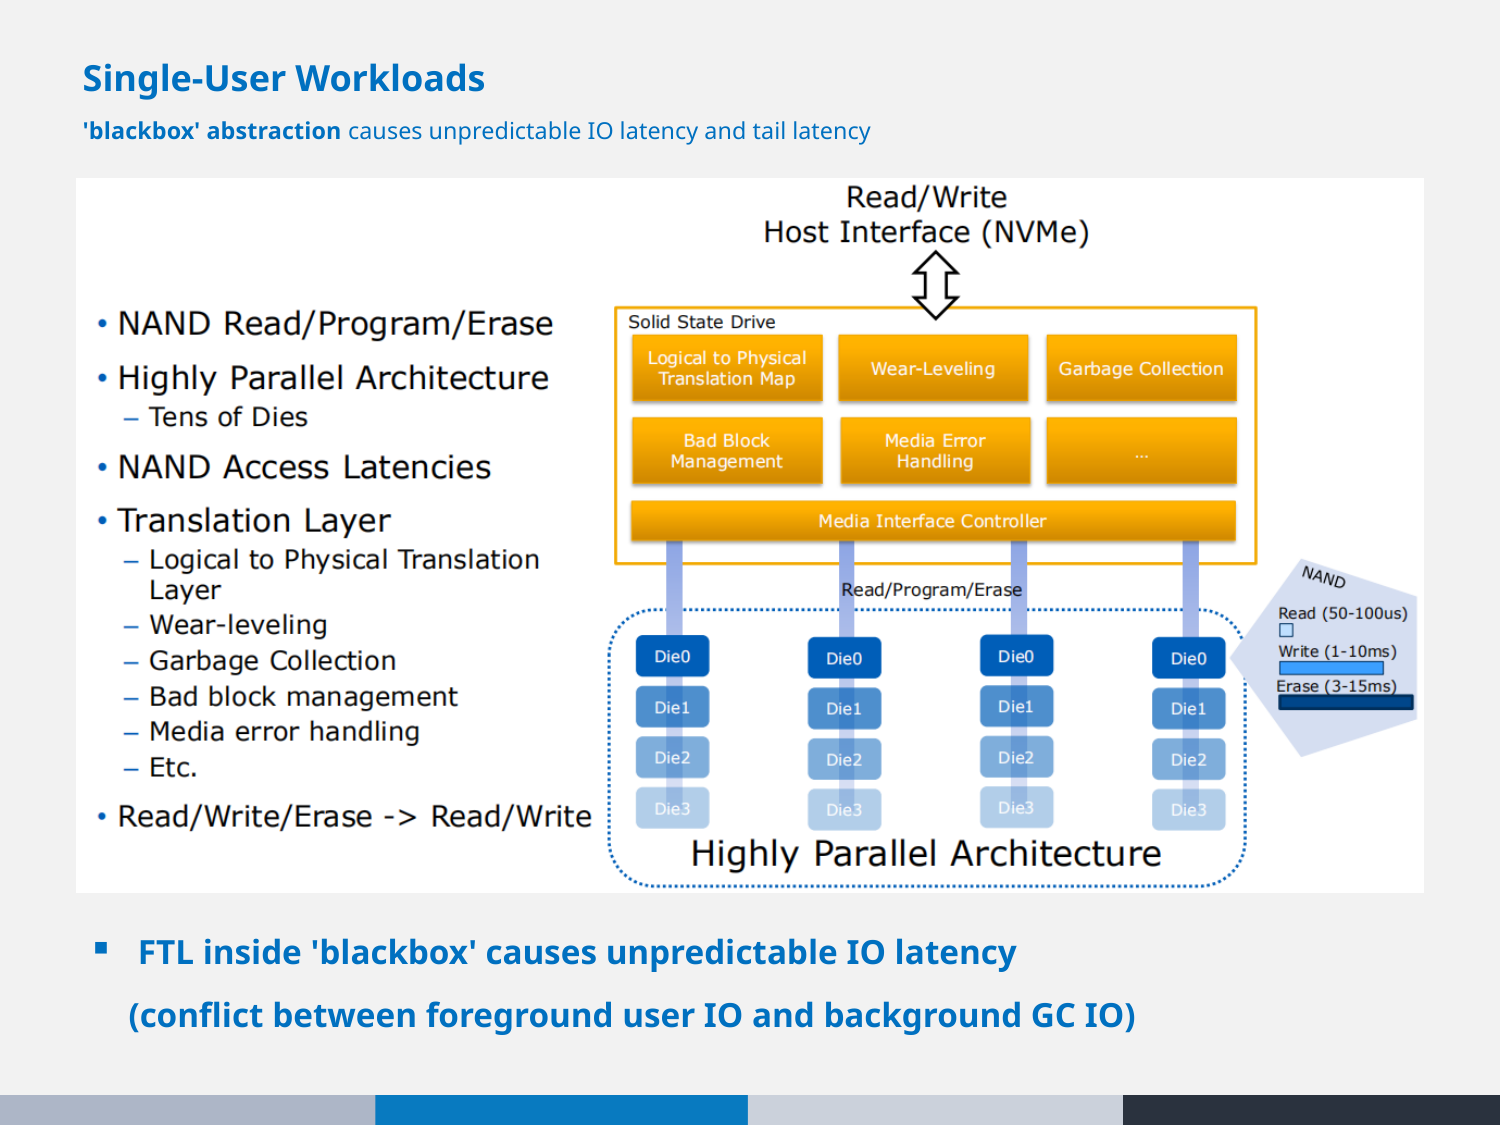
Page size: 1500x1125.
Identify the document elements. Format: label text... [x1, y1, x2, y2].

title Single-User Workloads 'blackbox' abstraction causes unpredictable IO latency and tail latency [67, 46, 1399, 152]
list FTL inside 'blackbox' causes unpredictable IO latency (conflict between foreground user IO and background GC IO) [78, 893, 1424, 1056]
picture [76, 178, 1424, 893]
